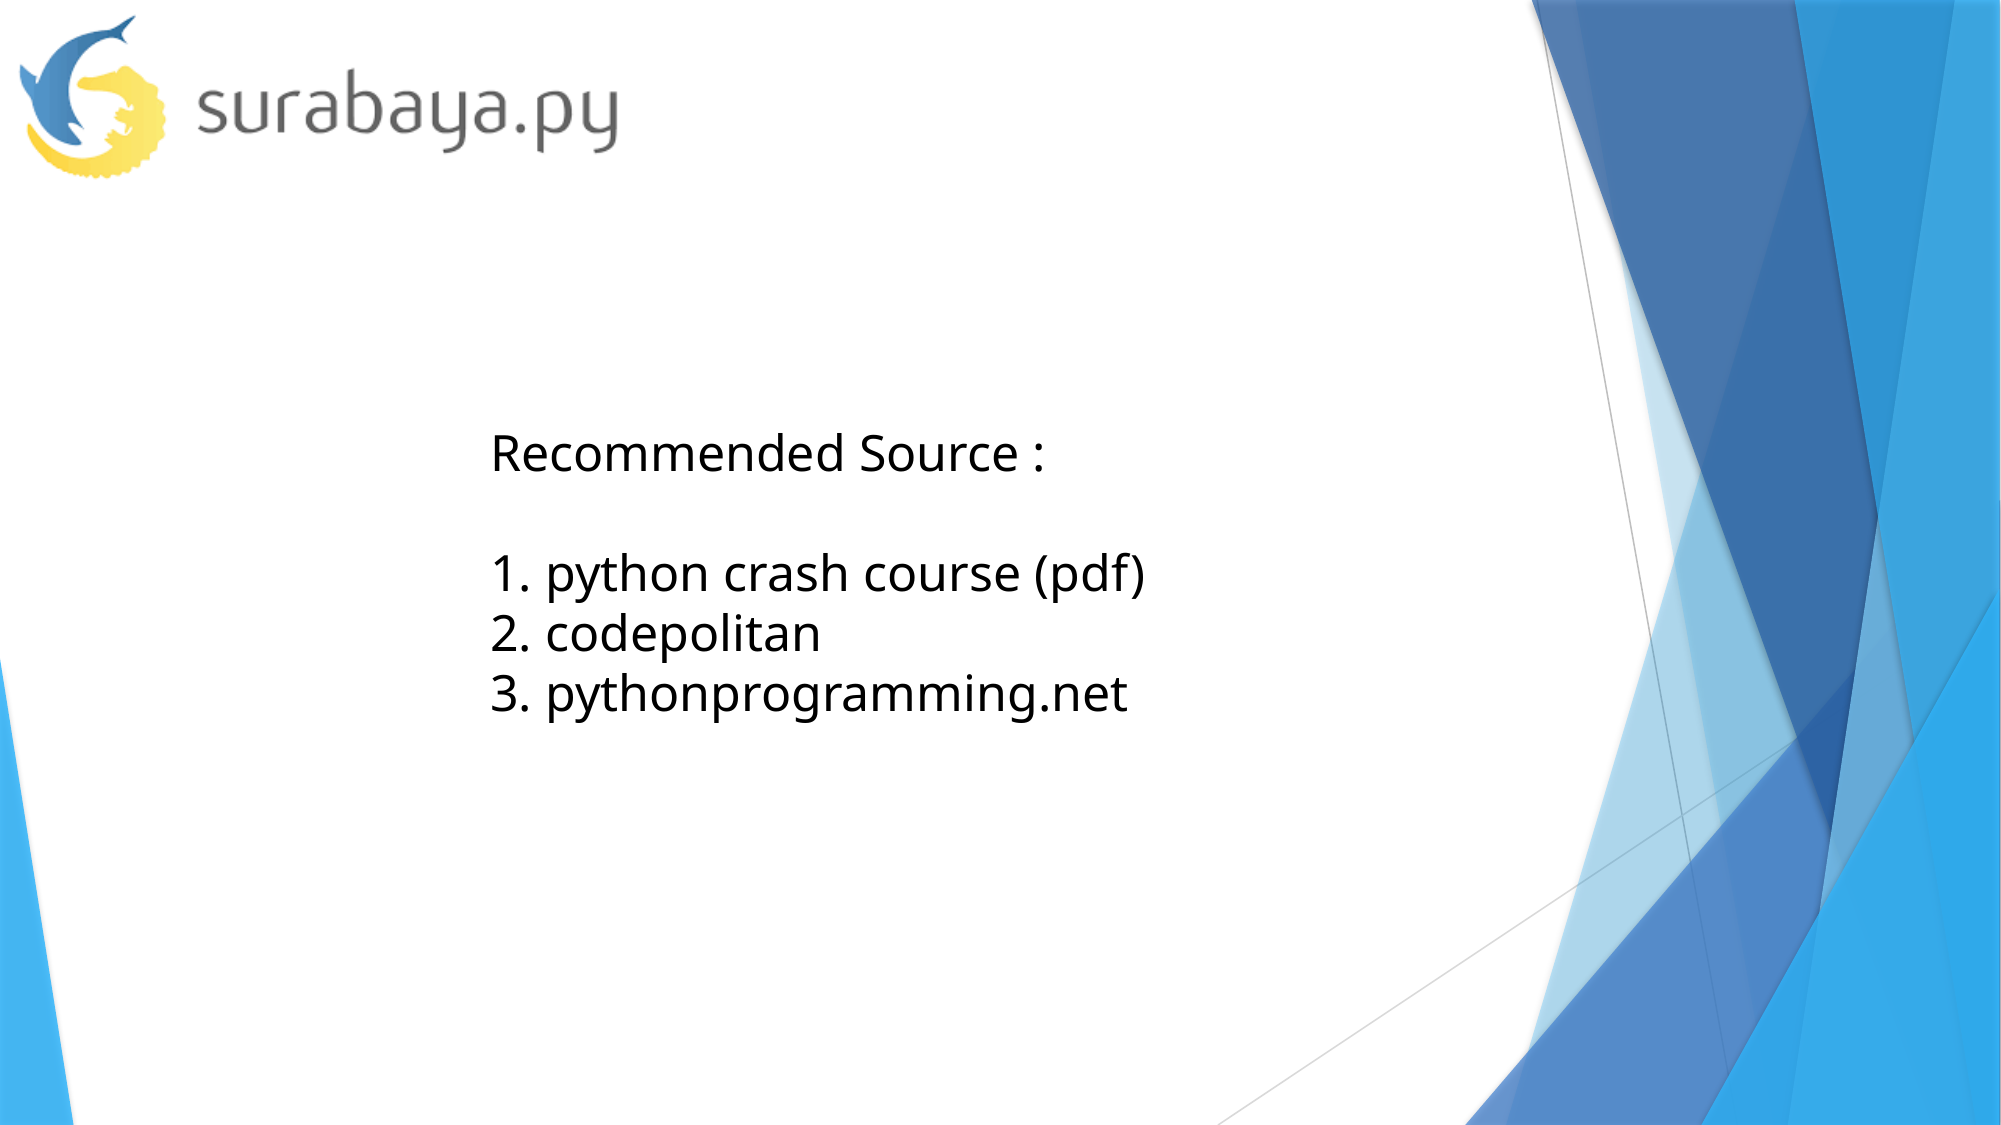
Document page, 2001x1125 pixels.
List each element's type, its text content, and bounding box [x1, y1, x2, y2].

text_box Recommended Source : 1. python crash course (pdf) 2. codepolitan 3. pythonprogramming.net [475, 413, 1512, 729]
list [0, 0, 637, 195]
